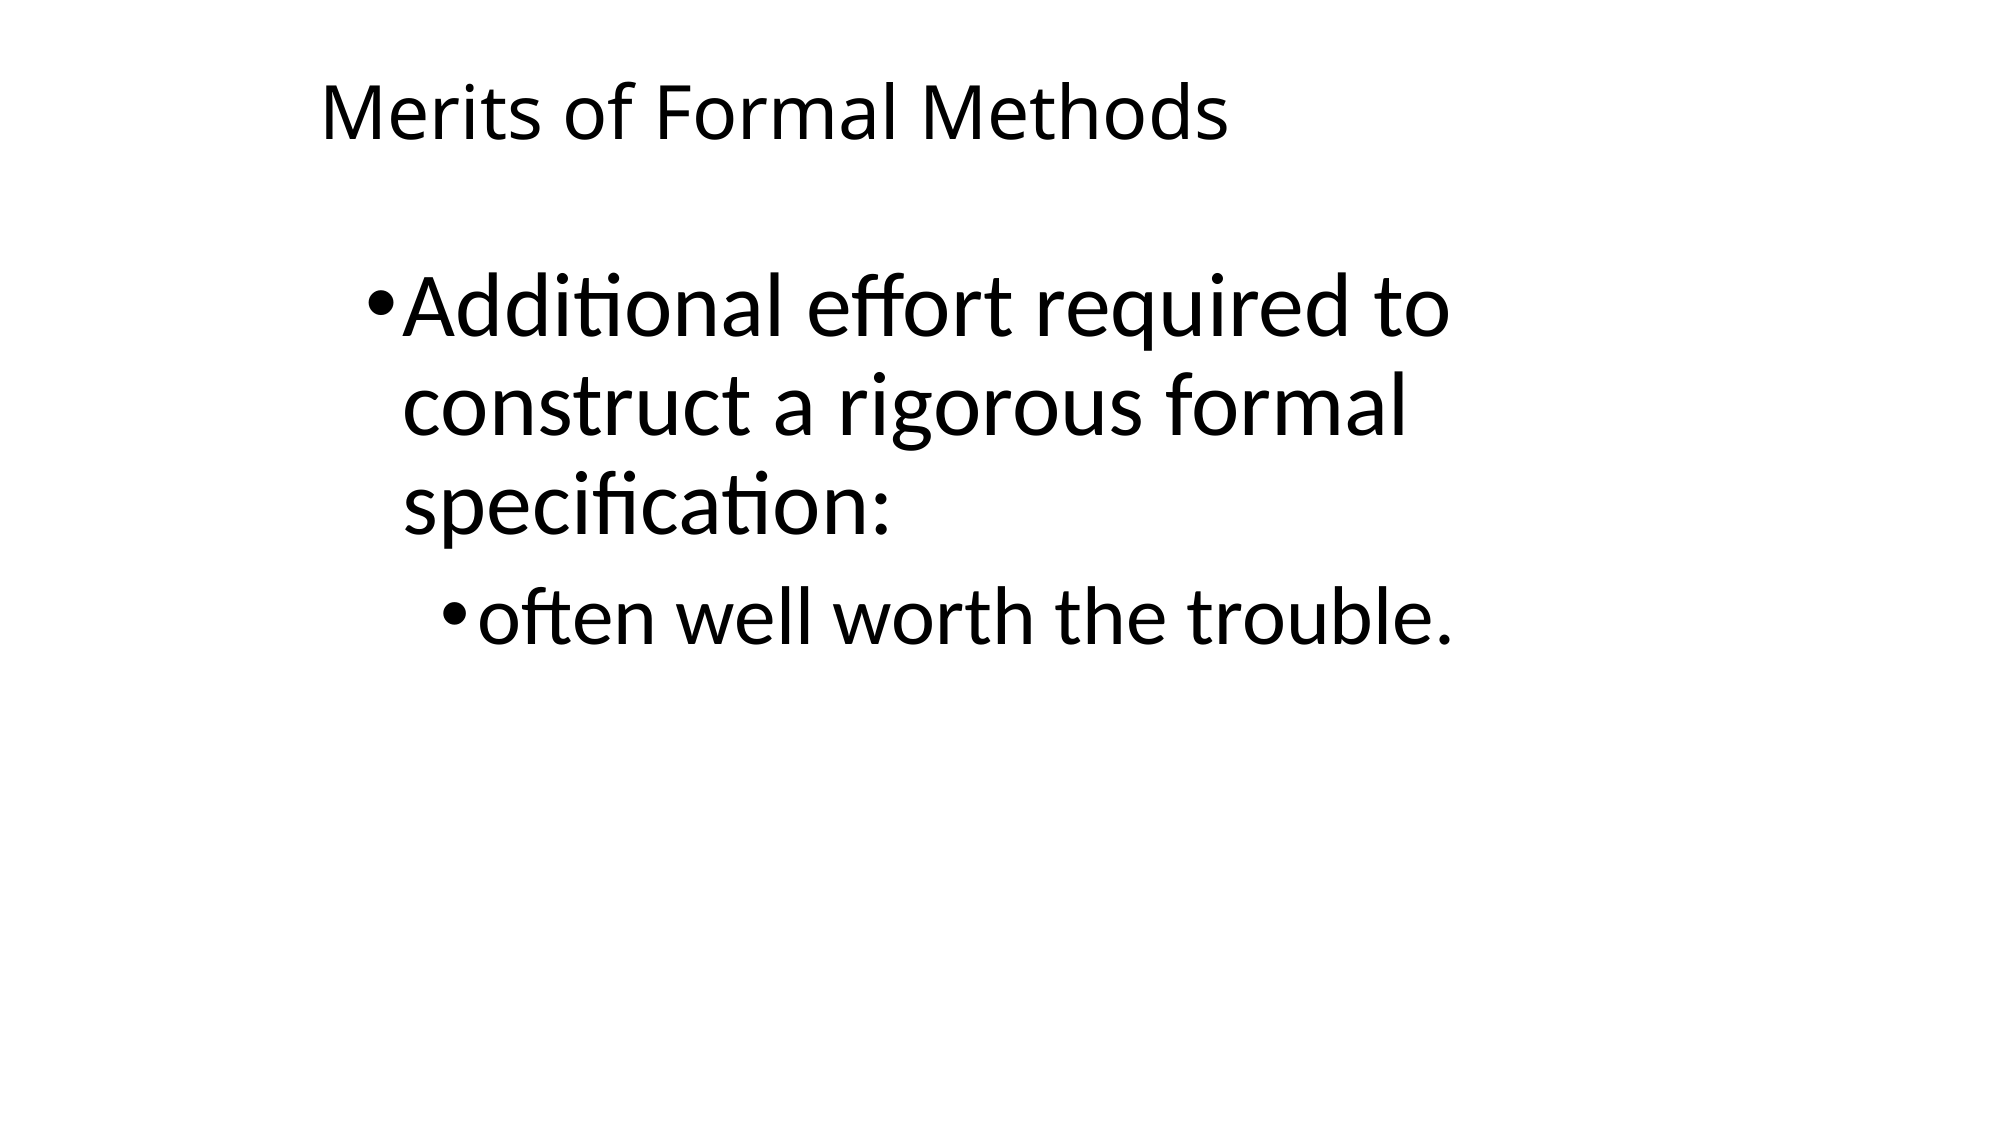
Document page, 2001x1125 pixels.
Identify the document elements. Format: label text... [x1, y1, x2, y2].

list Additional effort required to construct a rigorous formal specification: often well worth the trouble. [362, 249, 1637, 925]
title Merits of Formal Methods [316, 22, 1591, 209]
